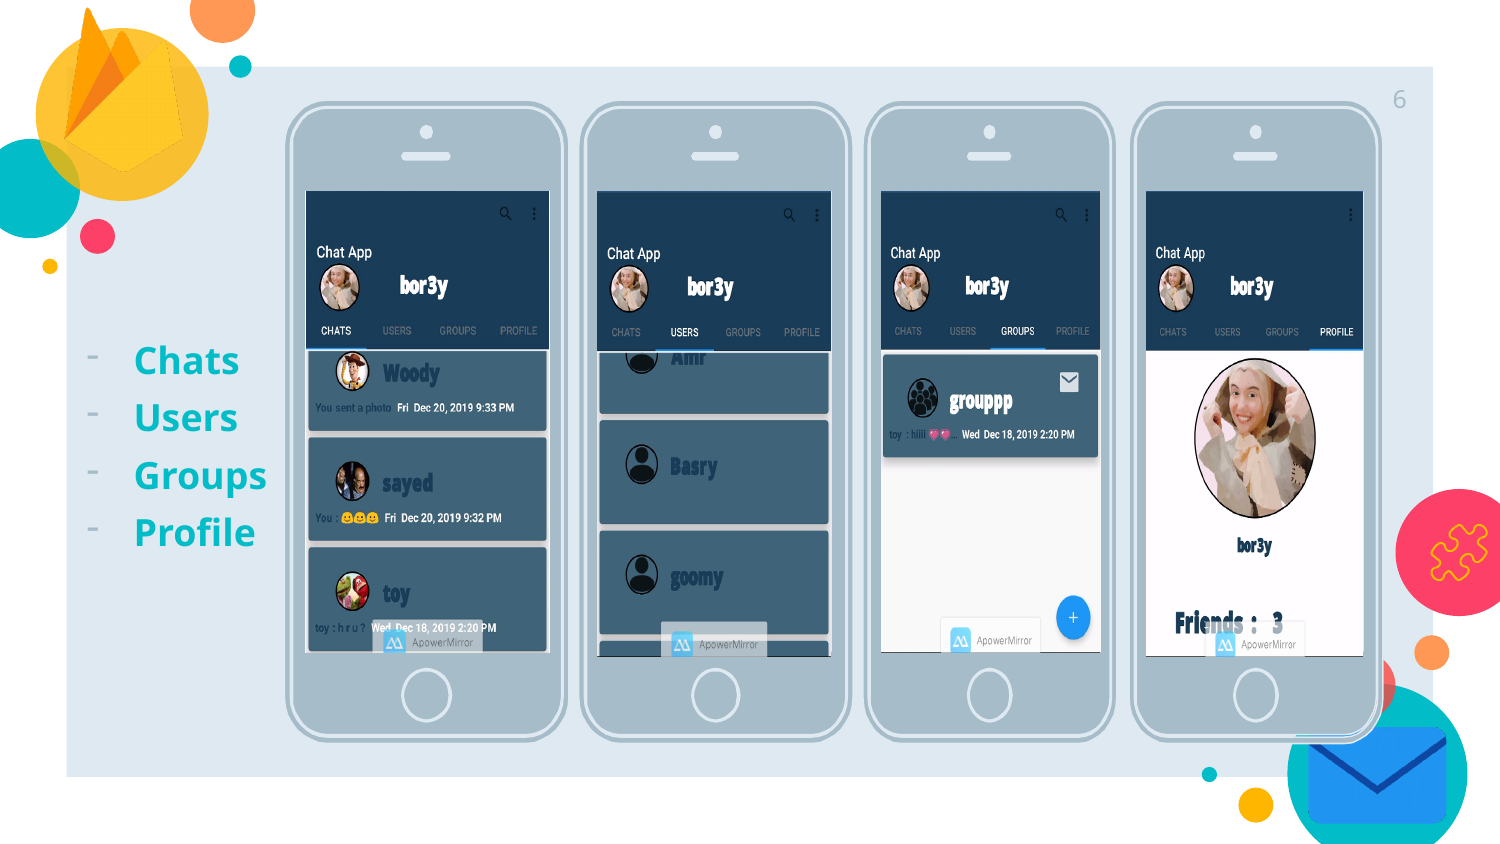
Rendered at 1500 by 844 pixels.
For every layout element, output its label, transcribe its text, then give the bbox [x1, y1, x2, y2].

text_box [284, 100, 569, 744]
picture [8, 0, 239, 206]
list Chats Users Groups Profile [71, 356, 300, 593]
picture [1293, 692, 1460, 844]
picture [1145, 191, 1364, 657]
picture [597, 191, 832, 657]
slide_number 6 [1331, 68, 1422, 134]
text_box [1129, 100, 1383, 744]
text_box [862, 100, 1117, 744]
picture [305, 191, 550, 653]
text_box [578, 100, 854, 744]
picture [881, 191, 1101, 653]
